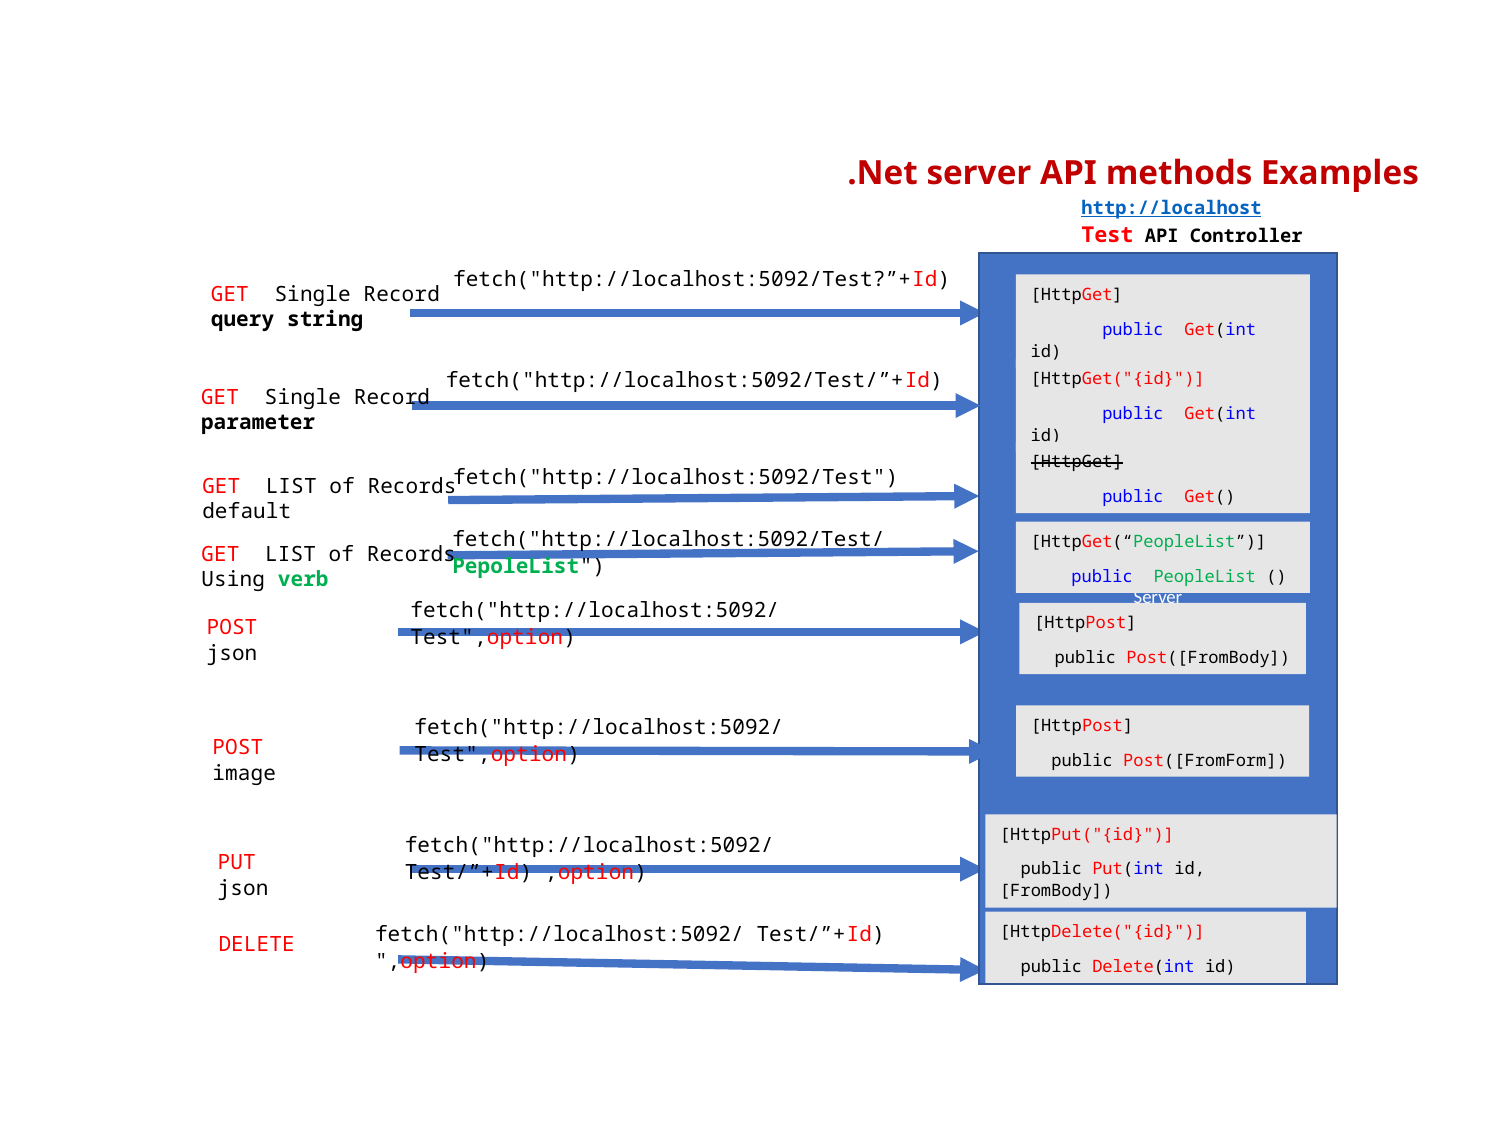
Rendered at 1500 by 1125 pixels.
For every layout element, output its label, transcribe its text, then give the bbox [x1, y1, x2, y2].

text_box fetch("http://localhost:5092/ Test",option) [395, 587, 959, 656]
text_box fetch("http://localhost:5092/Test/”+Id) [431, 356, 994, 399]
text_box GET LIST of Records default [187, 464, 634, 531]
text_box fetch("http://localhost:5092/ Test/”+Id) ,option) [390, 821, 978, 891]
text_box fetch("http://localhost:5092/ Test",option) [399, 704, 963, 750]
text_box fetch("http://localhost:5092/Test?”+Id) [438, 256, 978, 299]
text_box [447, 551, 979, 556]
text_box http://localhost Test API Controller [1066, 188, 1341, 255]
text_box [448, 496, 980, 501]
text_box POST json [191, 606, 332, 672]
text_box [HttpPut("{id}")] public Put(int id, [FromBody]) [985, 814, 1337, 908]
text_box POST image [197, 726, 344, 792]
text_box fetch("http://localhost:5092/ Test",option) [399, 752, 963, 774]
text_box [HttpGet(“PeopleList”)] public PeopleList () [1015, 521, 1310, 593]
text_box GET Single Record query string [196, 272, 465, 339]
text_box [HttpGet] public Get() [1015, 441, 1310, 514]
text_box fetch("http://localhost:5092/Test") [438, 454, 978, 496]
text_box fetch("http://localhost:5092/ Test/”+Id) ",option) [360, 910, 978, 980]
text_box PUT json [202, 841, 323, 907]
text_box [HttpGet("{id}")] public Get(int id) [1015, 368, 1310, 441]
text_box .Net server API methods Examples [832, 143, 1451, 199]
text_box GET LIST of Records Using verb [186, 532, 634, 599]
text_box [HttpPost] public Post([FromBody]) [1019, 602, 1306, 675]
text_box GET Single Record parameter [186, 376, 455, 442]
text_box [HttpGet] public Get(int id) [1015, 274, 1310, 368]
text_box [398, 959, 986, 970]
text_box [HttpPost] public Post([FromForm]) [1016, 705, 1310, 777]
text_box DELETE [203, 922, 350, 963]
text_box fetch("http://localhost:5092/Test/PepoleList") [437, 516, 1001, 586]
text_box [HttpDelete("{id}")] public Delete(int id) [985, 911, 1306, 983]
text_box Server API Controller [978, 252, 1338, 985]
